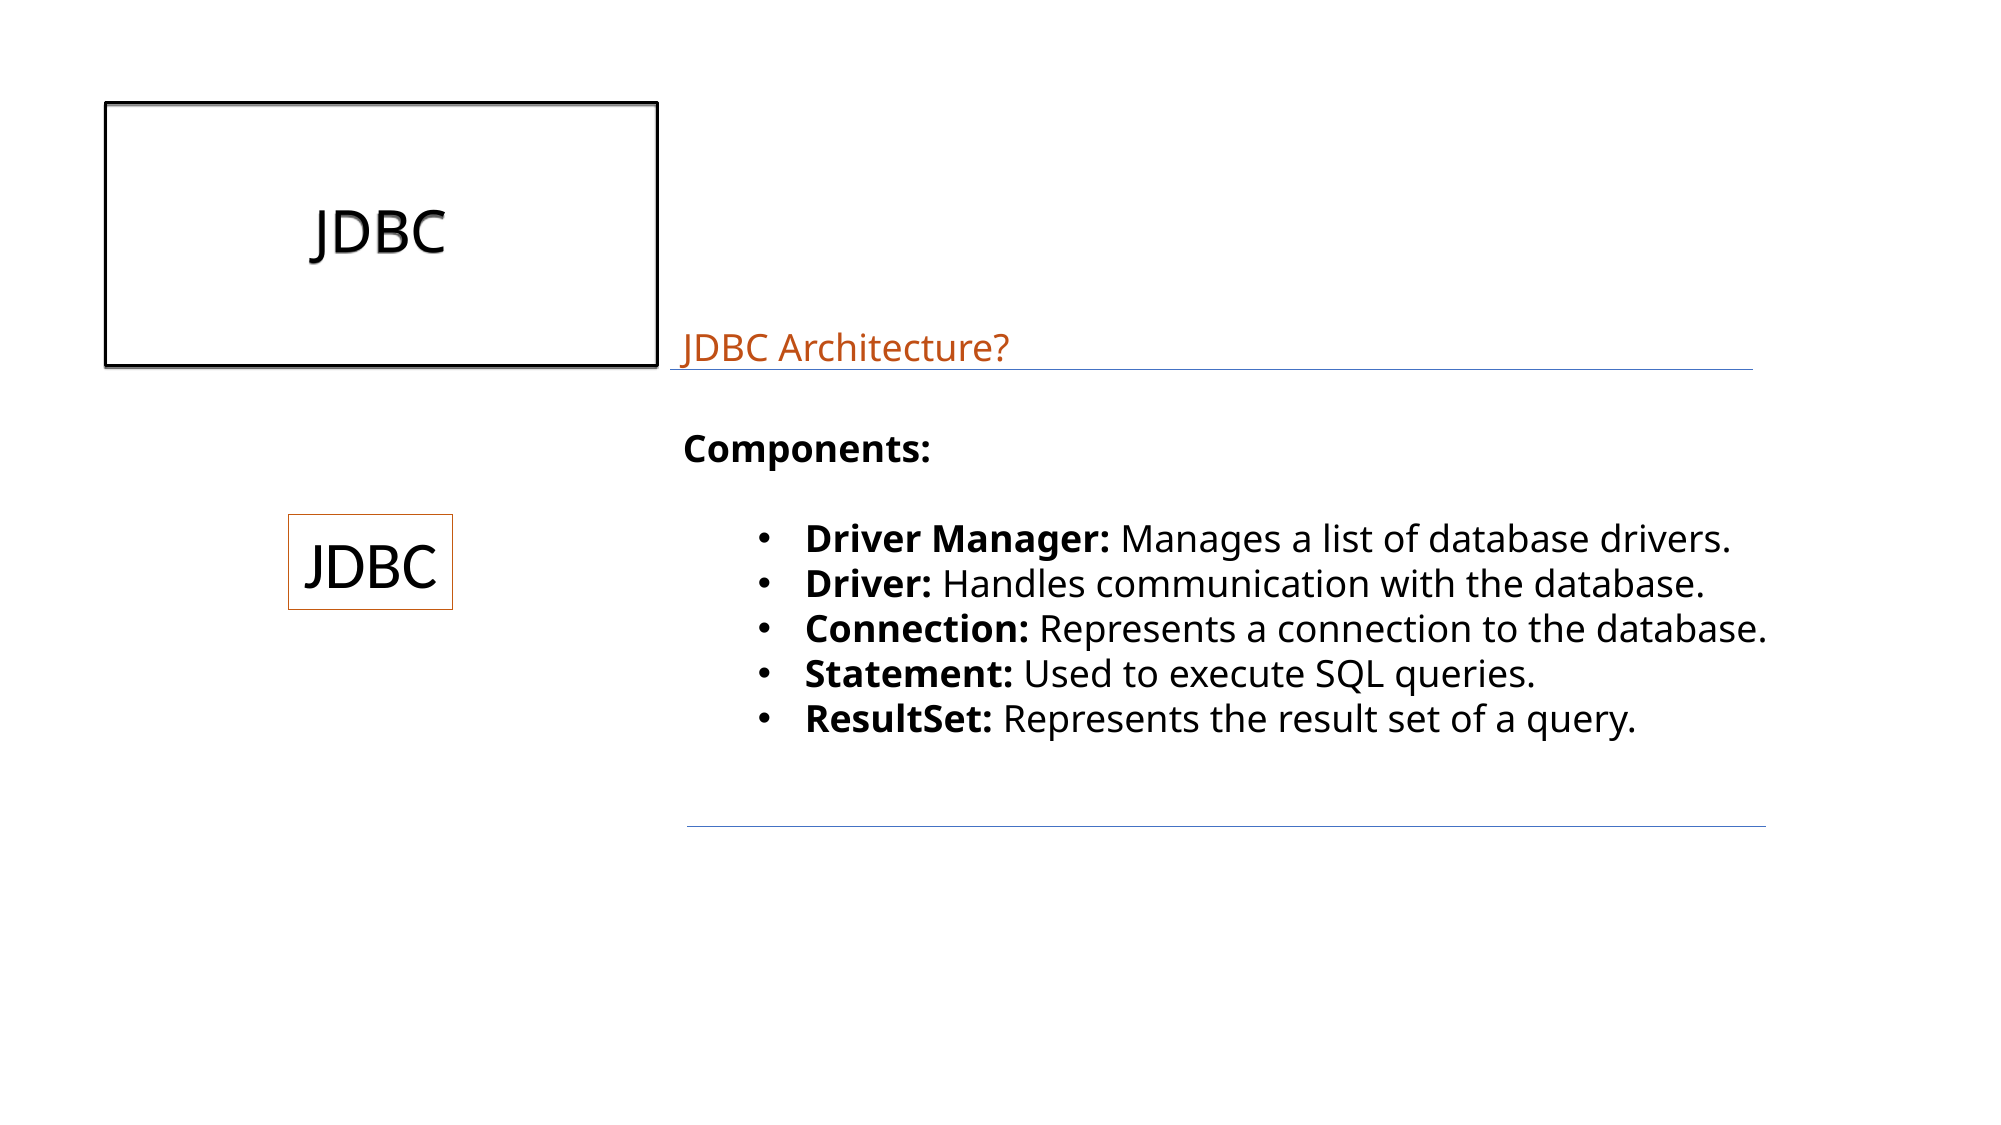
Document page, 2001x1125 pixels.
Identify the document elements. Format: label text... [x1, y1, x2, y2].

title JDBC [105, 102, 658, 366]
text_box JDBC Architecture? [668, 316, 1073, 377]
text_box Components: Driver Manager: Manages a list of database drivers. Driver: Handles communication with the database. Connection: Represents a connection to the database. Statement: Used to execute SQL queries. ResultSet: Represents the result set of a query. [668, 417, 1837, 748]
text_box JDBC [288, 514, 453, 610]
